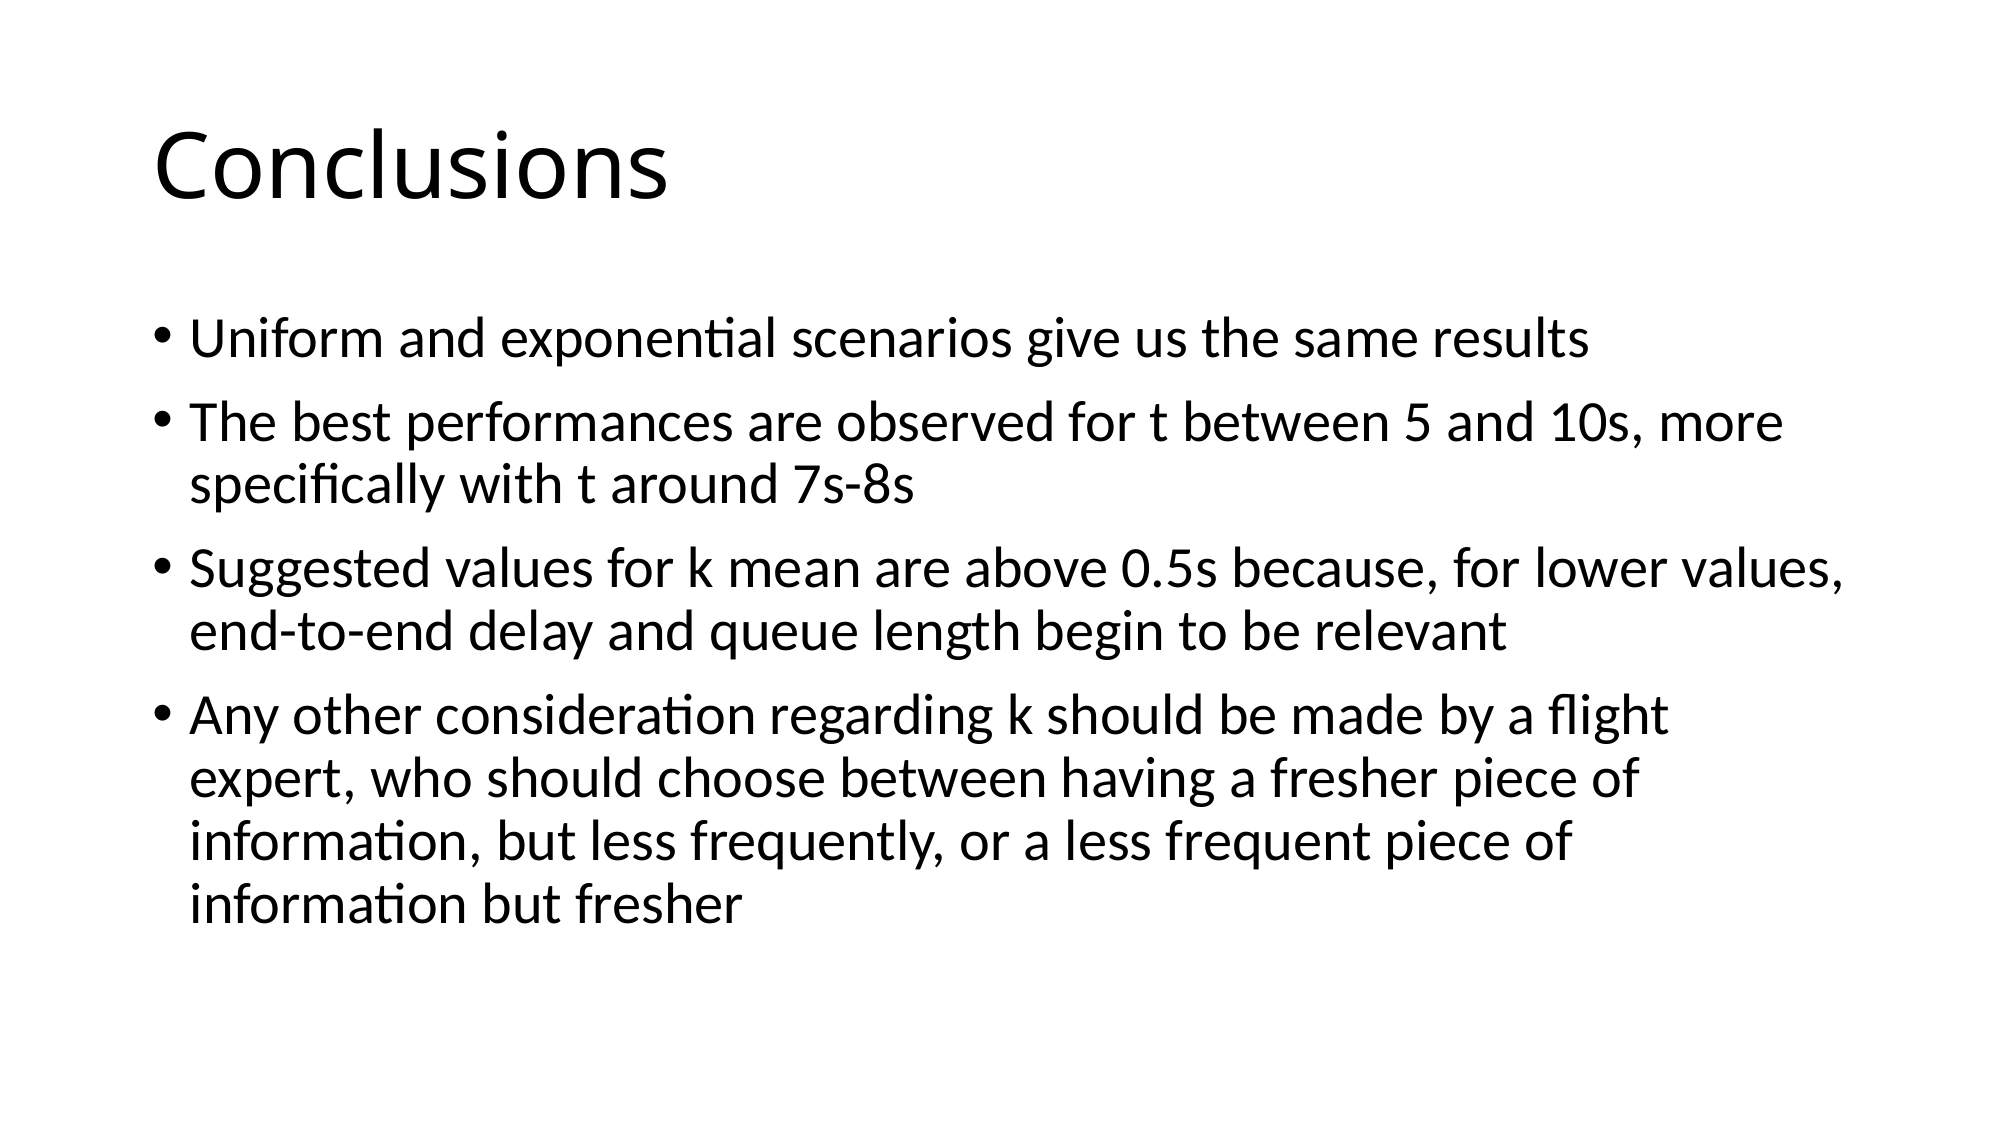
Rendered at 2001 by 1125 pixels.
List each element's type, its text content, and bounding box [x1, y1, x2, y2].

list Uniform and exponential scenarios give us the same results The best performances are observed for t between 5 and 10s, more specifically with t around 7s-8s Suggested values for k mean are above 0.5s because, for lower values, end-to-end delay and queue length begin to be relevant Any other consideration regarding k should be made by a flight expert, who should choose between having a fresher piece of information, but less frequently, or a less frequent piece of information but fresher [137, 299, 1863, 1014]
title Conclusions [137, 59, 1863, 278]
